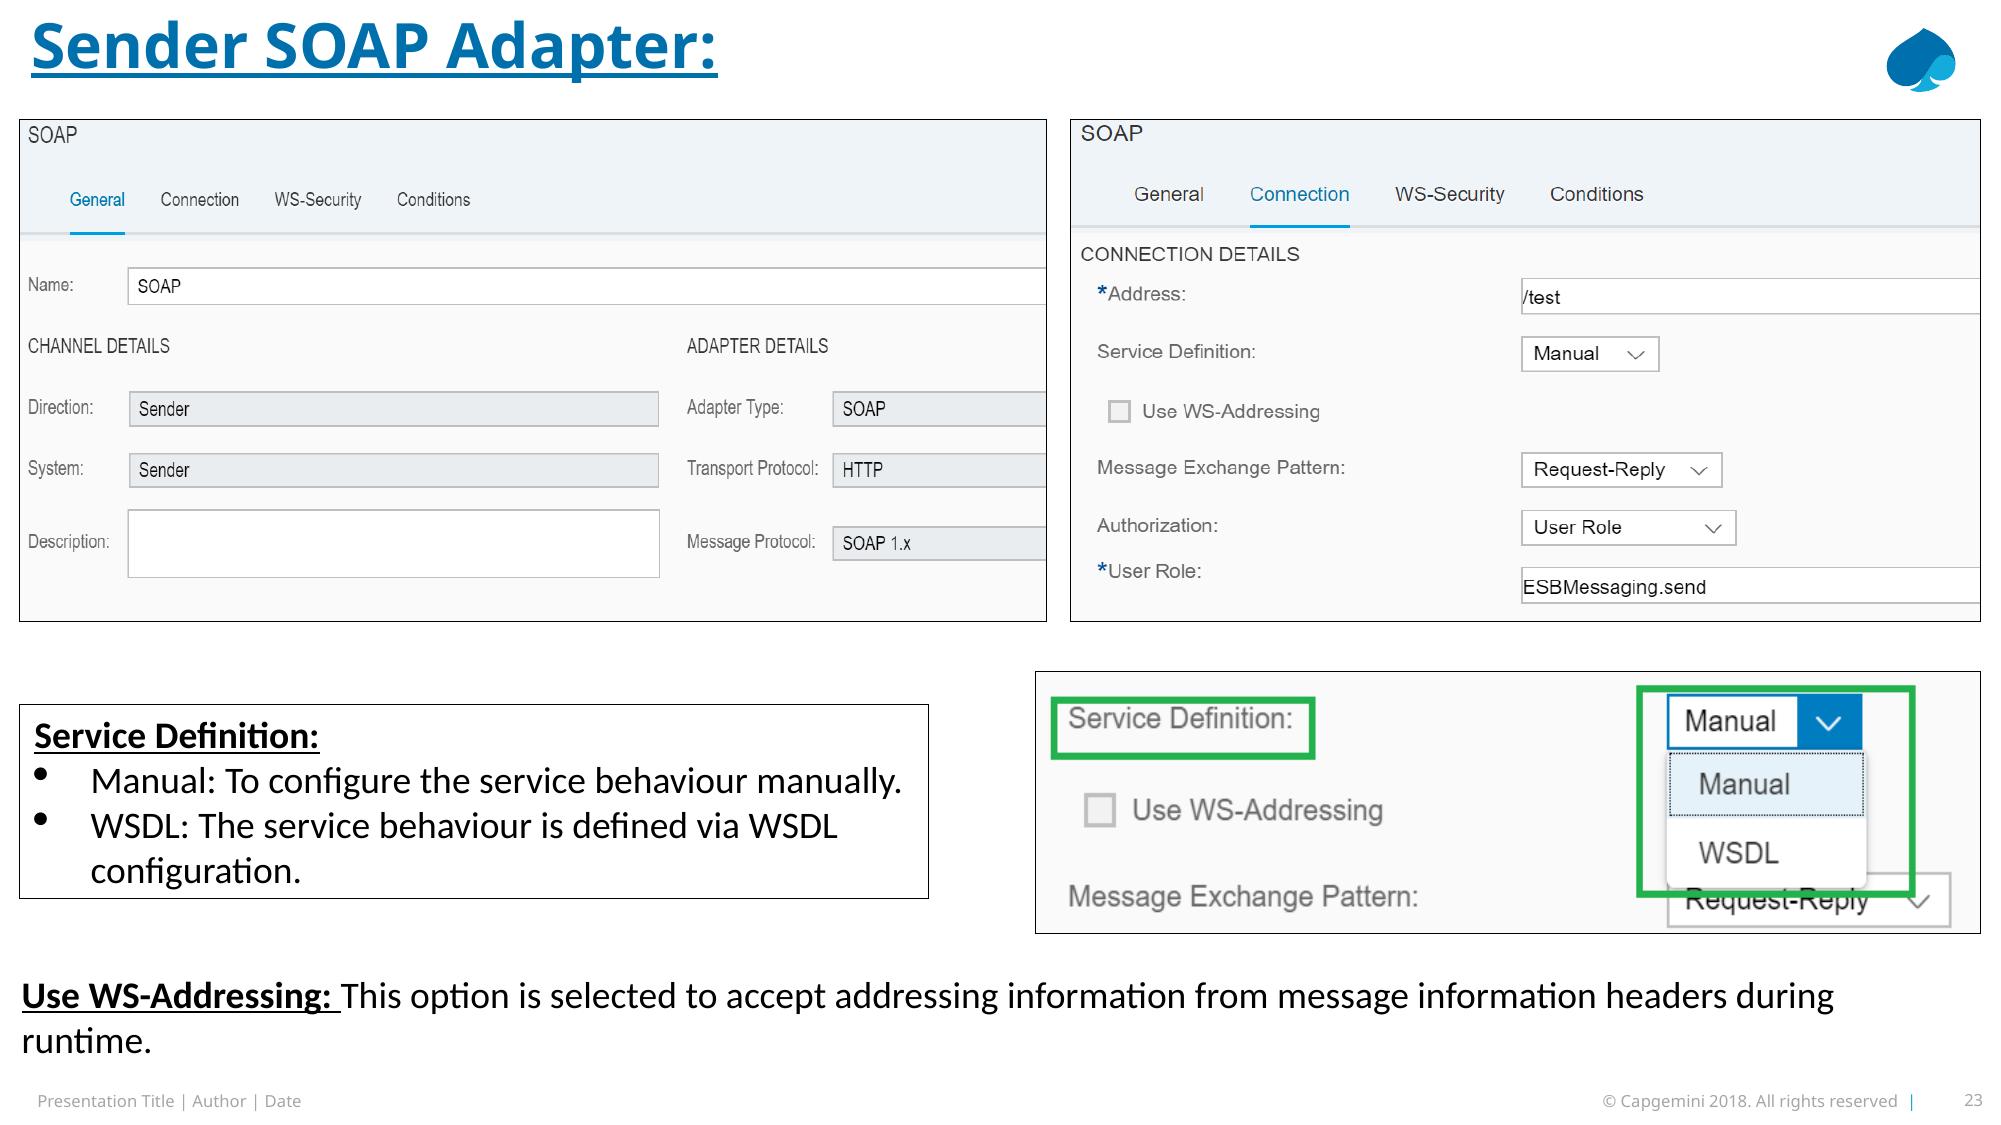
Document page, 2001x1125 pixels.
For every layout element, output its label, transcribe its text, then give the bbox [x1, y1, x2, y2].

picture [1035, 671, 1981, 934]
text_box Service Definition: Manual: To configure the service behaviour manually. WSDL: The service behaviour is defined via WSDL configuration. [19, 704, 929, 899]
picture [1070, 119, 1981, 622]
text_box Use WS-Addressing: This option is selected to accept addressing information from message information headers during runtime. [6, 963, 1984, 1068]
picture [19, 119, 1047, 622]
title Sender SOAP Adapter: [31, 19, 1343, 220]
